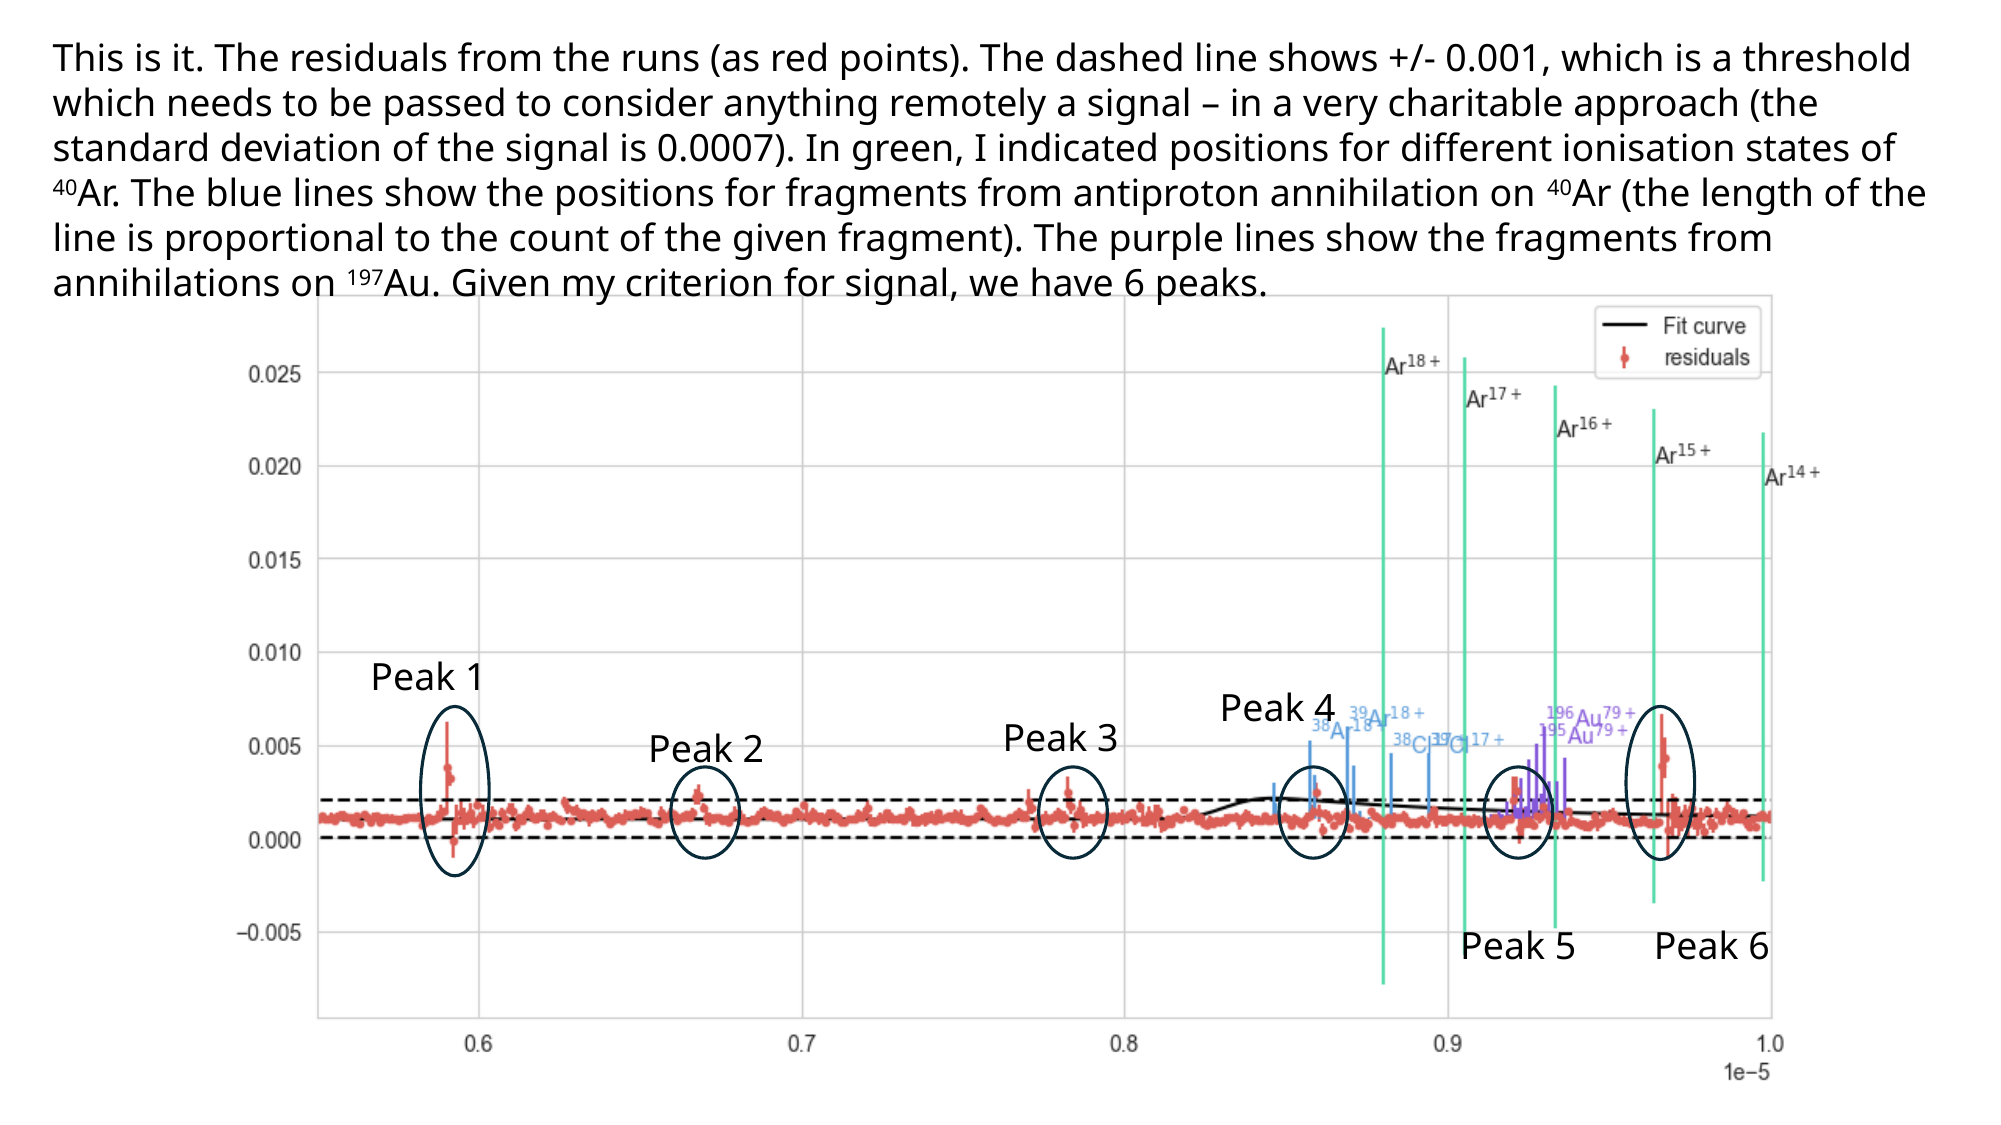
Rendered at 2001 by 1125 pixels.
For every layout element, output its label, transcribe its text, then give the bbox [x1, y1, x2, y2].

text_box This is it. The residuals from the runs (as red points). The dashed line shows +/- 0.001, which is a threshold which needs to be passed to consider anything remotely a signal – in a very charitable approach (the standard deviation of the signal is 0.0007). In green, I indicated positions for different ionisation states of 40Ar. The blue lines show the positions for fragments from antiproton annihilation on 40Ar (the length of the line is proportional to the count of the given fragment). The purple lines show the fragments from annihilations on 197Au. Given my criterion for signal, we have 6 peaks. [37, 26, 1947, 312]
picture [218, 280, 1838, 1099]
